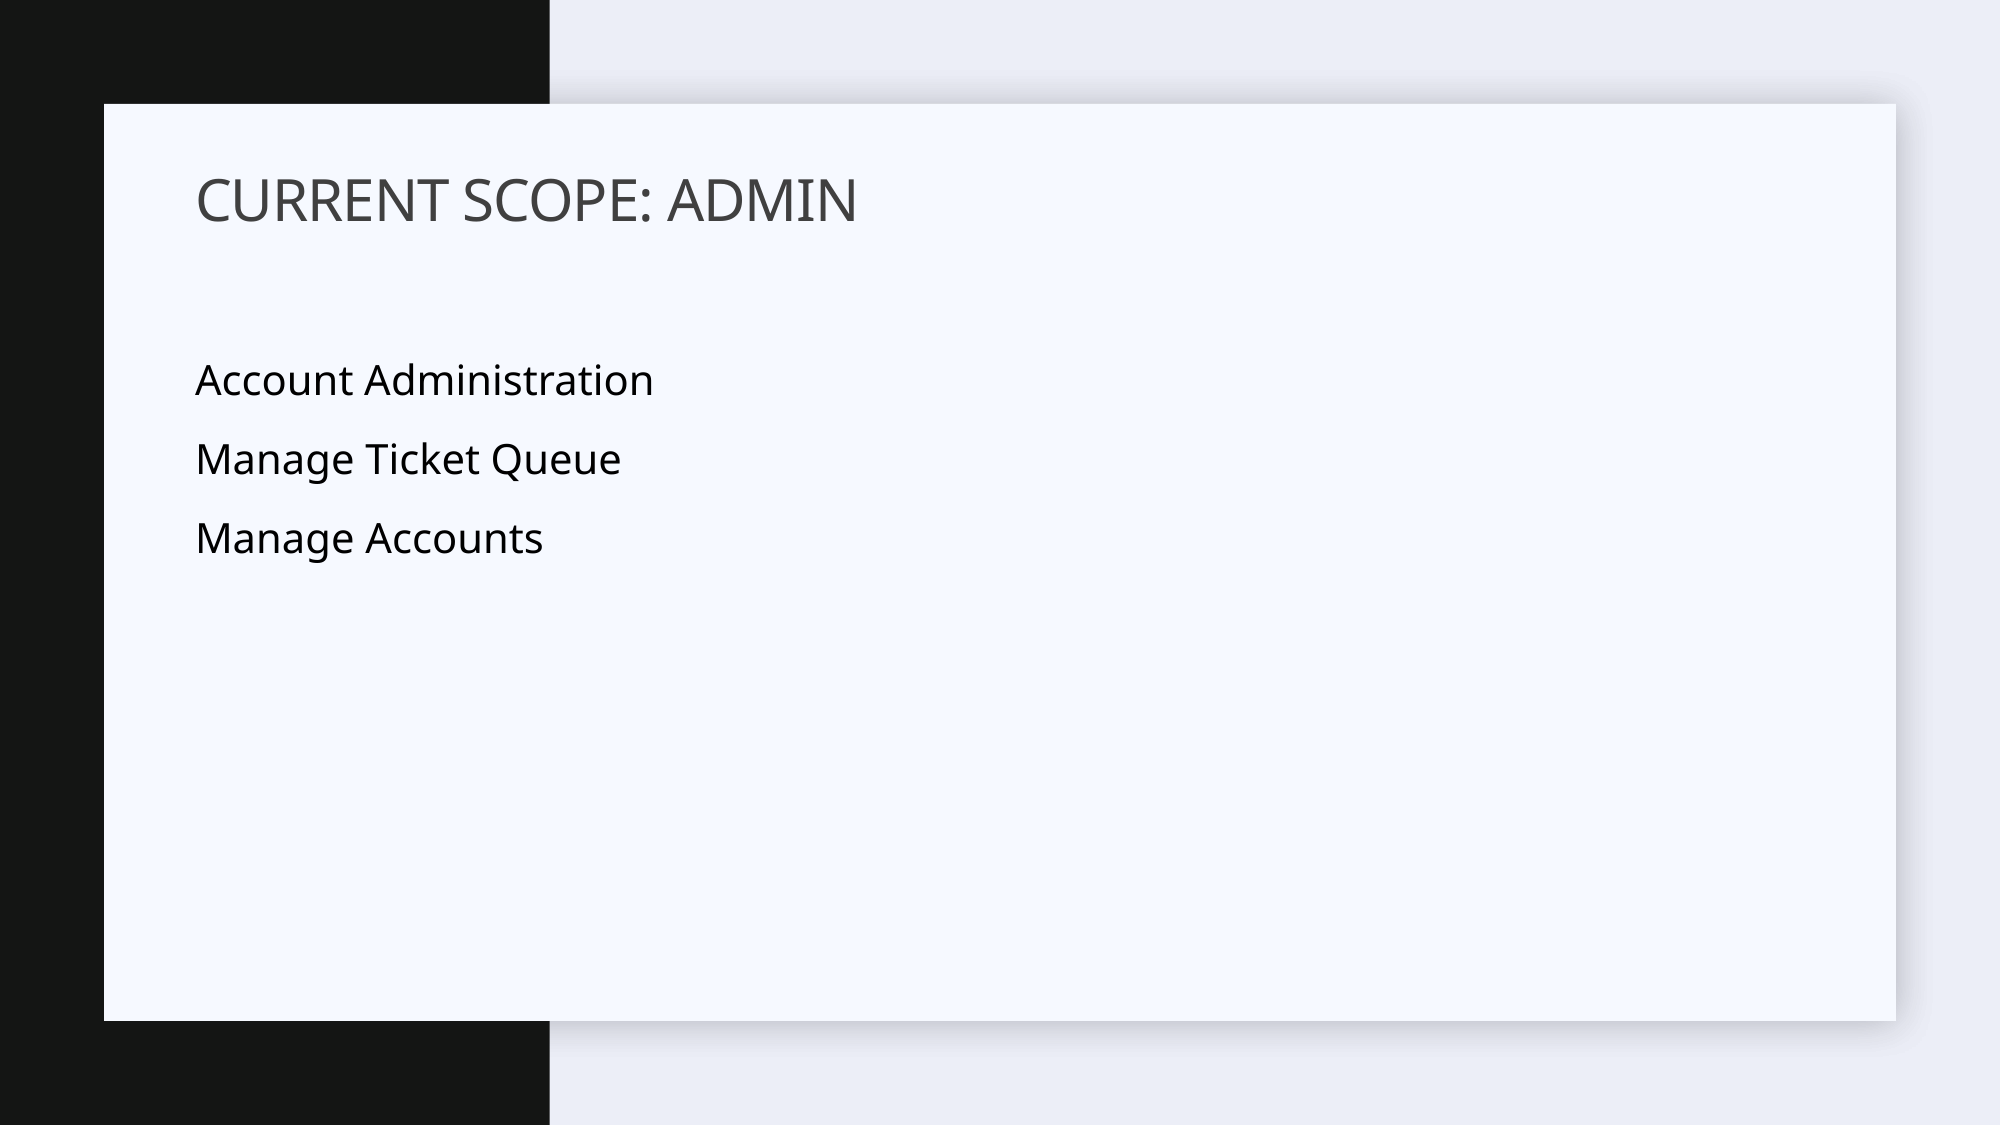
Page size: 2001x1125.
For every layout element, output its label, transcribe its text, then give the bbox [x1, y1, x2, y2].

title Current Scope: Admin [180, 154, 1830, 251]
list Account Administration Manage Ticket Queue Manage Accounts [180, 345, 1830, 963]
